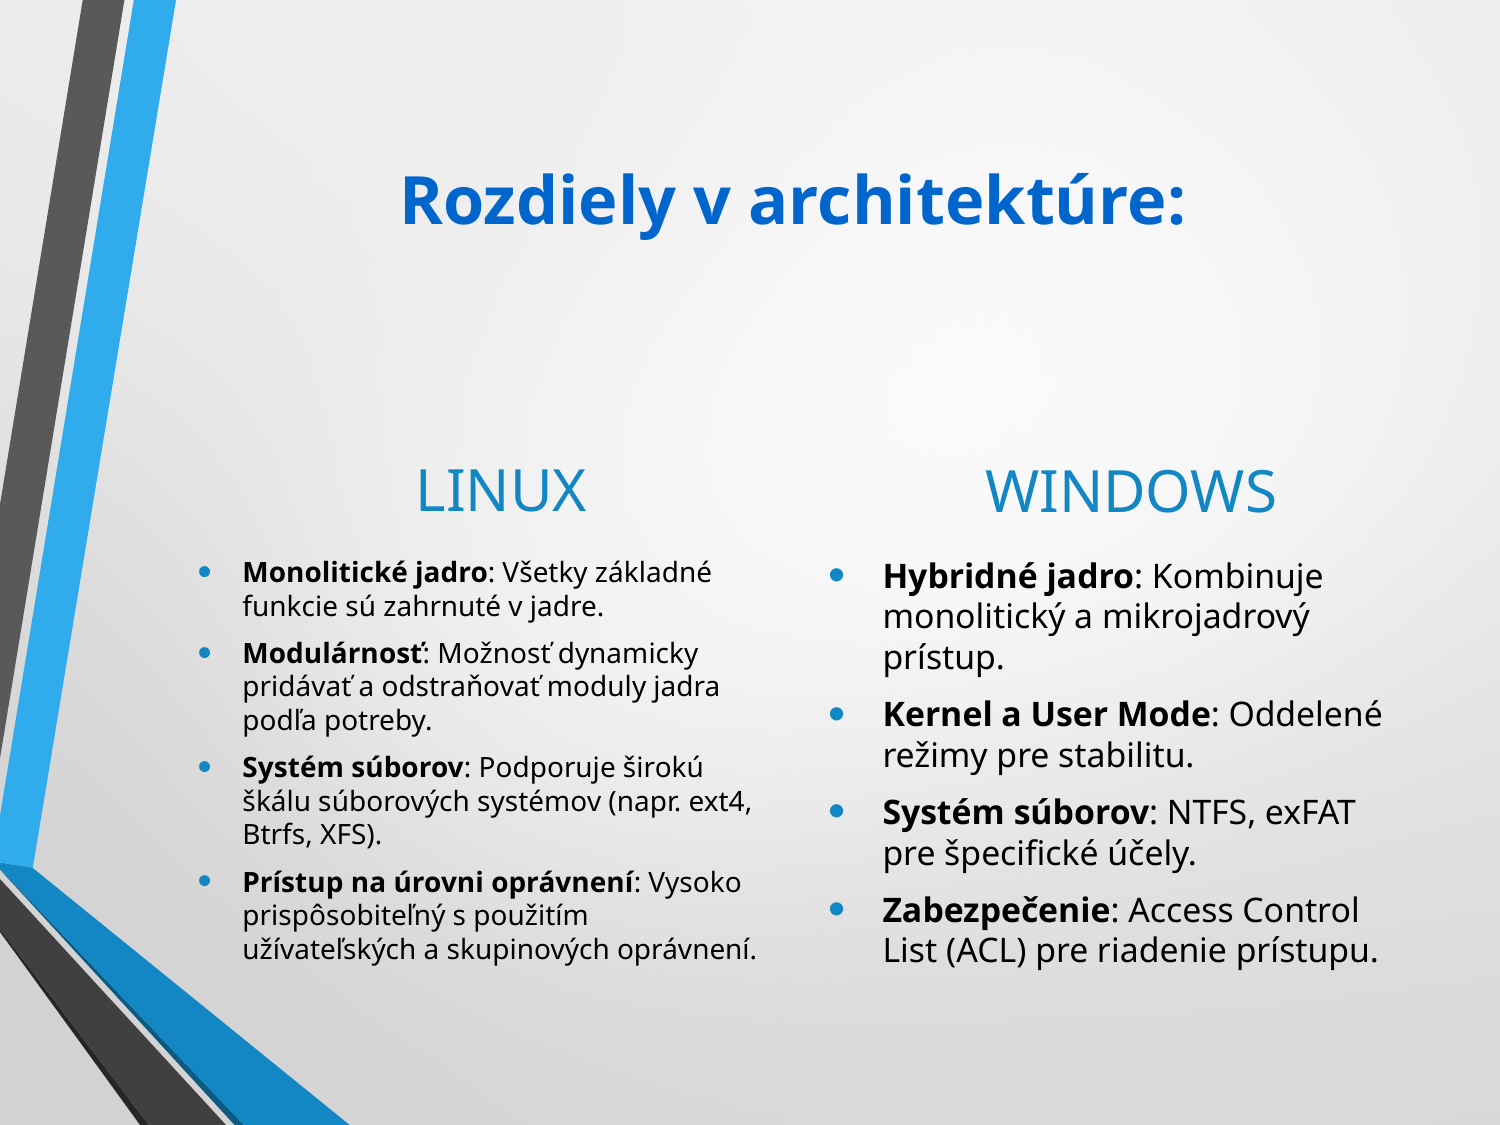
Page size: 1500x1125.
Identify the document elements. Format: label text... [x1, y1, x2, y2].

list Monolitické jadro: Všetky základné funkcie sú zahrnuté v jadre. Modulárnosť: Možnosť dynamicky pridávať a odstraňovať moduly jadra podľa potreby. Systém súborov: Podporuje širokú škálu súborových systémov (napr. ext4, Btrfs, XFS). Prístup na úrovni oprávnení: Vysoko prispôsobiteľný s použitím užívateľských a skupinových oprávnení. [182, 547, 786, 985]
list LINUX [218, 436, 786, 531]
title Rozdiely v architektúre: [161, 75, 1425, 400]
list Hybridné jadro: Kombinuje monolitický a mikrojadrový prístup. Kernel a User Mode: Oddelené režimy pre stabilitu. Systém súborov: NTFS, exFAT pre špecifické účely. Zabezpečenie: Access Control List (ACL) pre riadenie prístupu. [813, 547, 1416, 985]
list WINDOWS [846, 437, 1416, 532]
